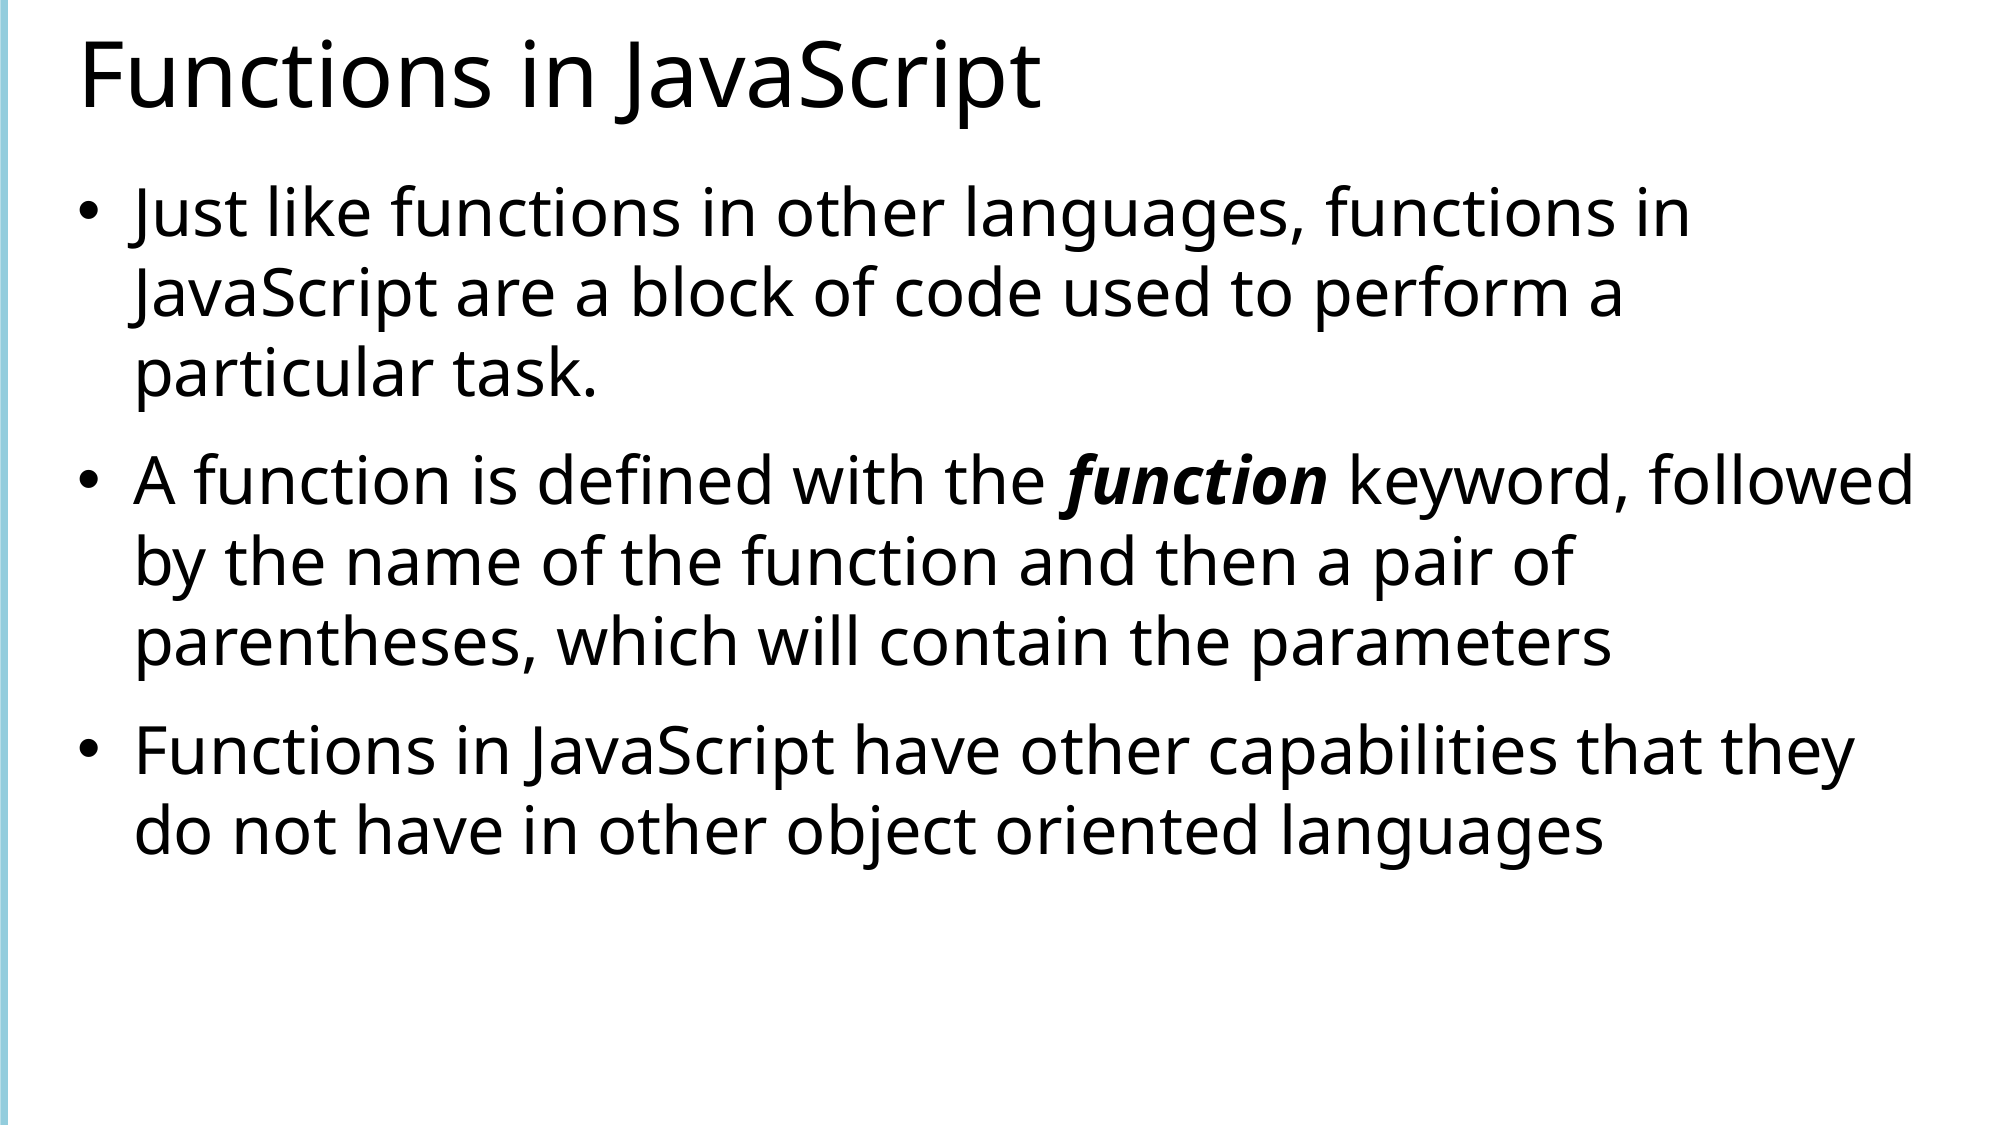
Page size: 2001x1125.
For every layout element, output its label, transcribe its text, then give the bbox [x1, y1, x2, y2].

list Just like functions in other languages, functions in JavaScript are a block of code used to perform a particular task. A function is defined with the function keyword, followed by the name of the function and then a pair of parentheses, which will contain the parameters Functions in JavaScript have other capabilities that they do not have in other object oriented languages [62, 161, 1953, 1097]
title Functions in JavaScript [62, 29, 1953, 144]
